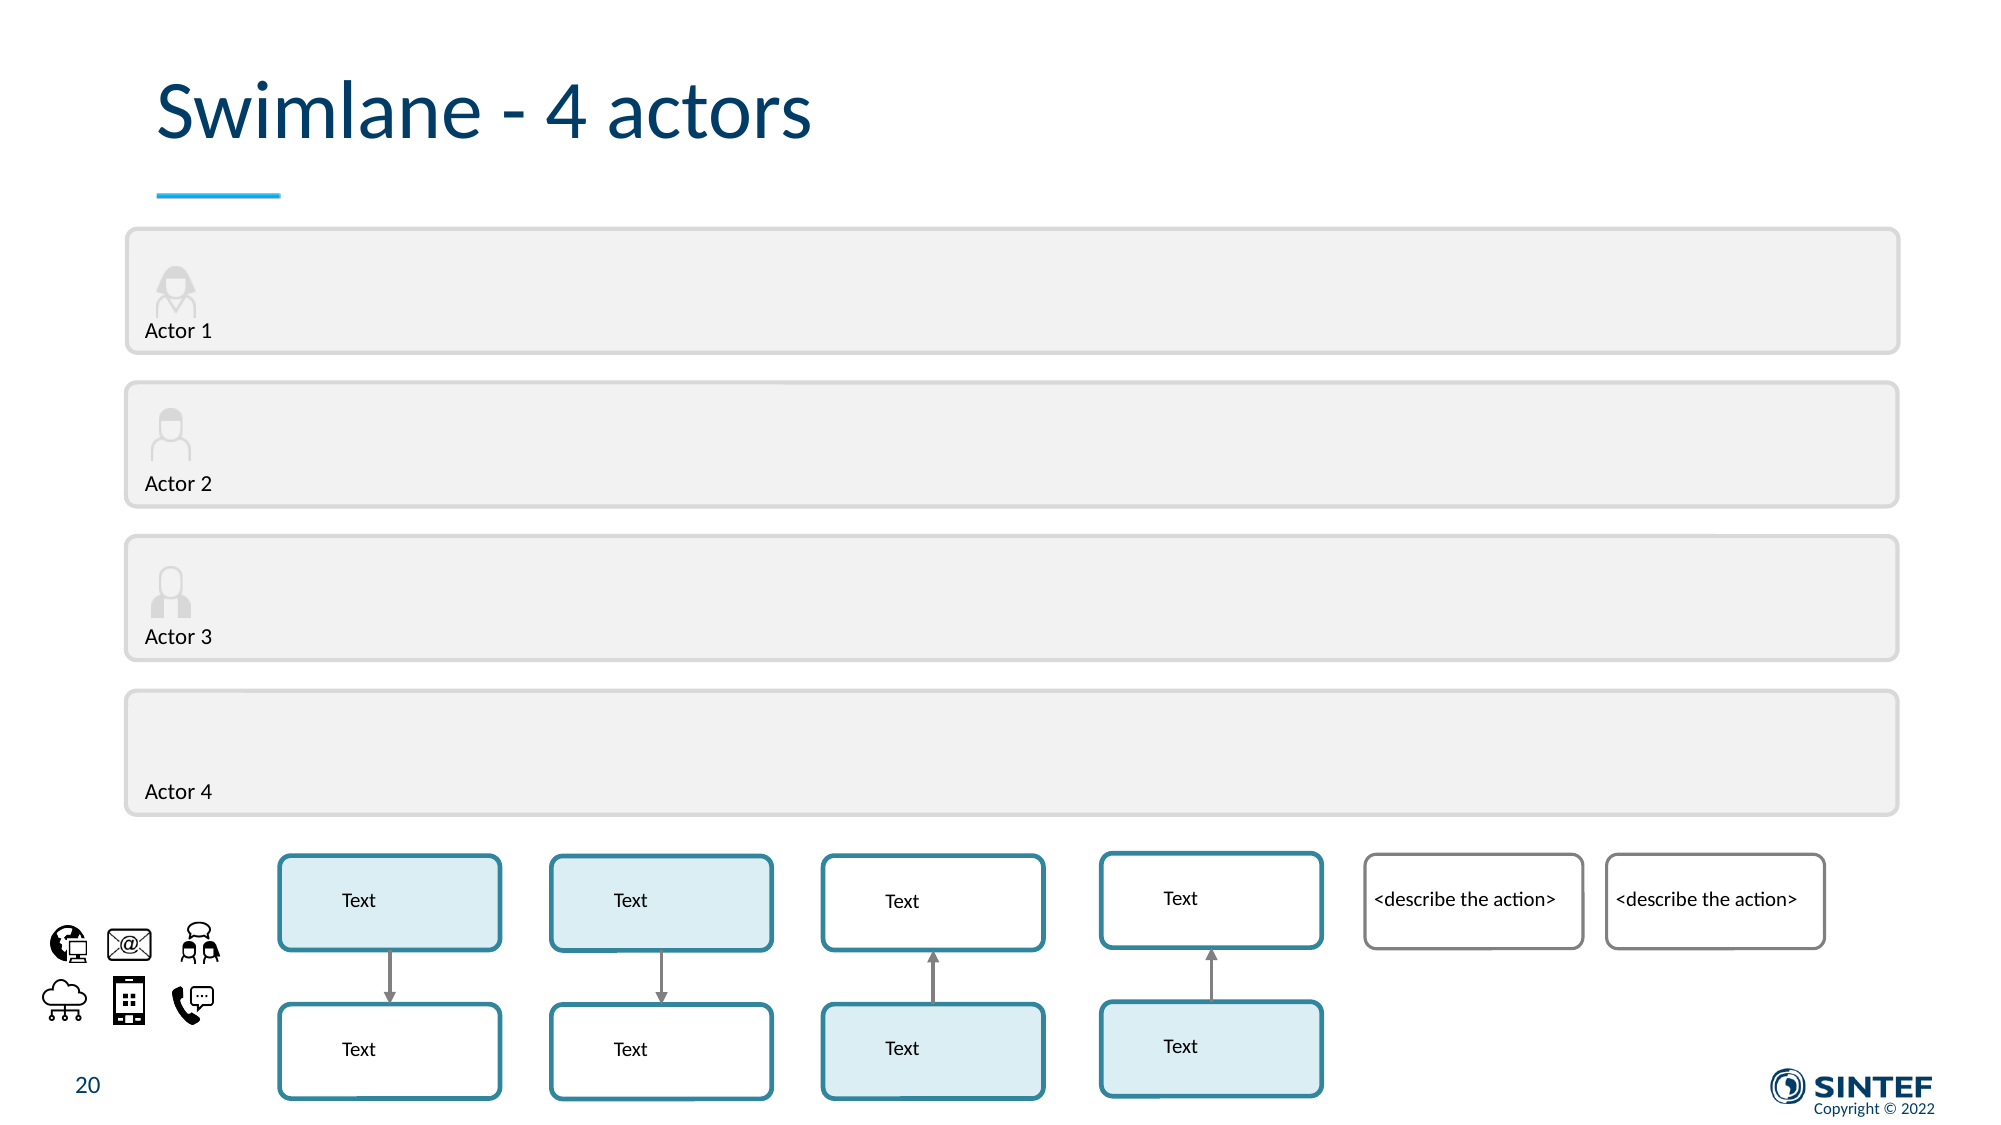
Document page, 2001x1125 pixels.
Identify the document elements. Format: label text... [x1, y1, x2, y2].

text_box <describe the action> [1365, 854, 1583, 949]
text_box [125, 536, 1898, 661]
text_box Actor 2 [130, 460, 246, 504]
picture [1770, 1068, 1932, 1104]
text_box <describe the action> [1606, 854, 1825, 949]
picture [113, 976, 146, 1025]
text_box Text [823, 1004, 1044, 1099]
picture [50, 925, 87, 963]
picture [151, 566, 191, 618]
slide_number 20 [75, 1068, 126, 1099]
text_box Actor 4 [130, 768, 246, 811]
text_box Text [1101, 853, 1322, 948]
text_box Text [279, 1004, 501, 1099]
picture [168, 914, 230, 976]
text_box Text [551, 1004, 772, 1099]
text_box Text [823, 855, 1044, 951]
text_box [126, 228, 1899, 353]
picture [156, 266, 196, 318]
text_box [125, 382, 1898, 507]
picture [151, 408, 191, 461]
text_box Text [551, 855, 772, 951]
picture [103, 926, 155, 963]
text_box Text [1101, 1001, 1322, 1097]
picture [172, 986, 214, 1025]
text_box Actor 3 [130, 614, 246, 657]
text_box Actor 1 [130, 307, 246, 351]
title Swimlane - 4 actors [156, 54, 1634, 200]
picture [42, 979, 87, 1021]
text_box Text [279, 855, 501, 951]
text_box [125, 690, 1898, 815]
